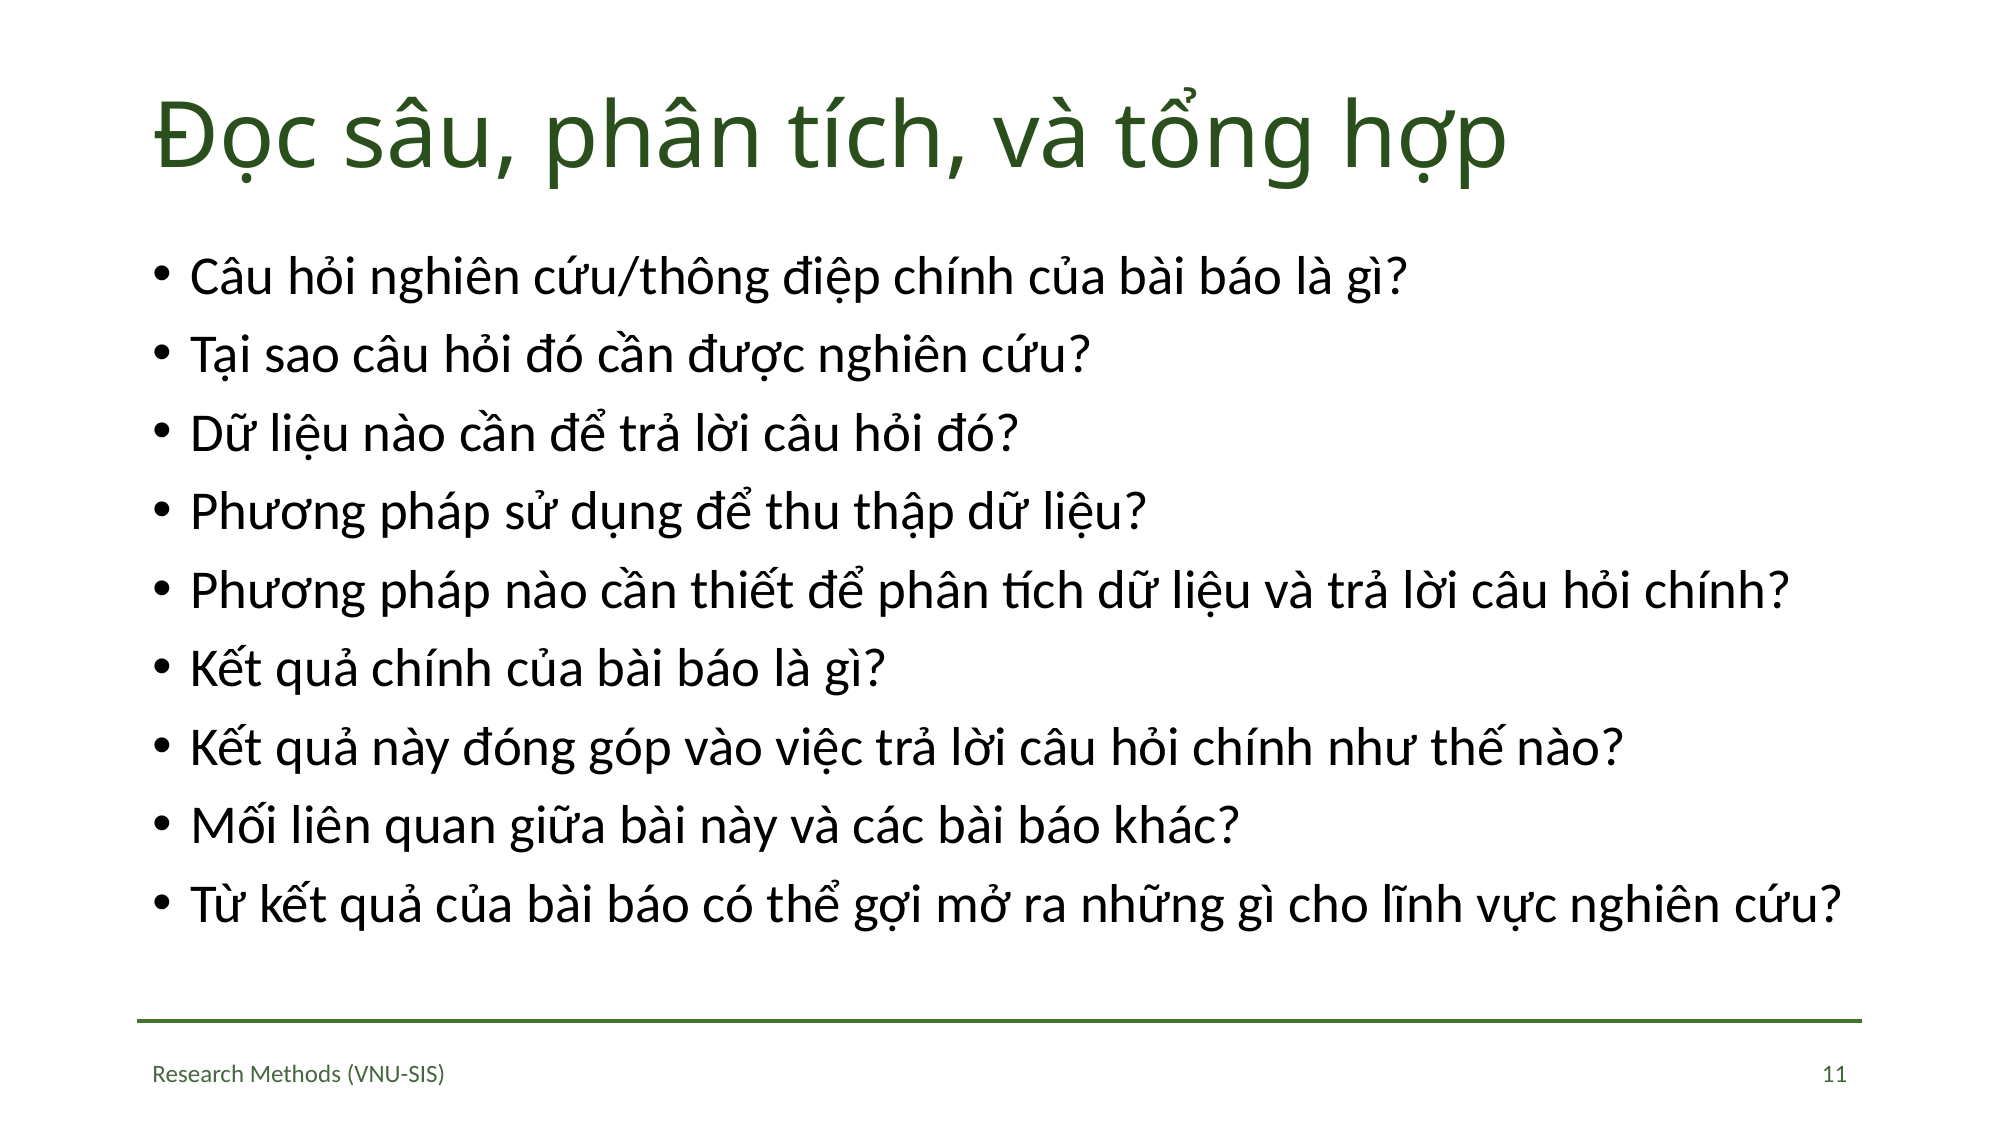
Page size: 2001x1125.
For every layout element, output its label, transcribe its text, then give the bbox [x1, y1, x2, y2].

title Đọc sâu, phân tích, và tổng hợp [137, 59, 1863, 216]
footer Research Methods (VNU-SIS) [137, 1042, 514, 1103]
slide_number 11 [1412, 1042, 1863, 1103]
list Câu hỏi nghiên cứu/thông điệp chính của bài báo là gì? Tại sao câu hỏi đó cần được nghiên cứu? Dữ liệu nào cần để trả lời câu hỏi đó? Phương pháp sử dụng để thu thập dữ liệu? Phương pháp nào cần thiết để phân tích dữ liệu và trả lời câu hỏi chính? Kết quả chính của bài báo là gì? Kết quả này đóng góp vào việc trả lời câu hỏi chính như thế nào? Mối liên quan giữa bài này và các bài báo khác? Từ kết quả của bài báo có thể gợi mở ra những gì cho lĩnh vực nghiên cứu? [137, 239, 1863, 1014]
